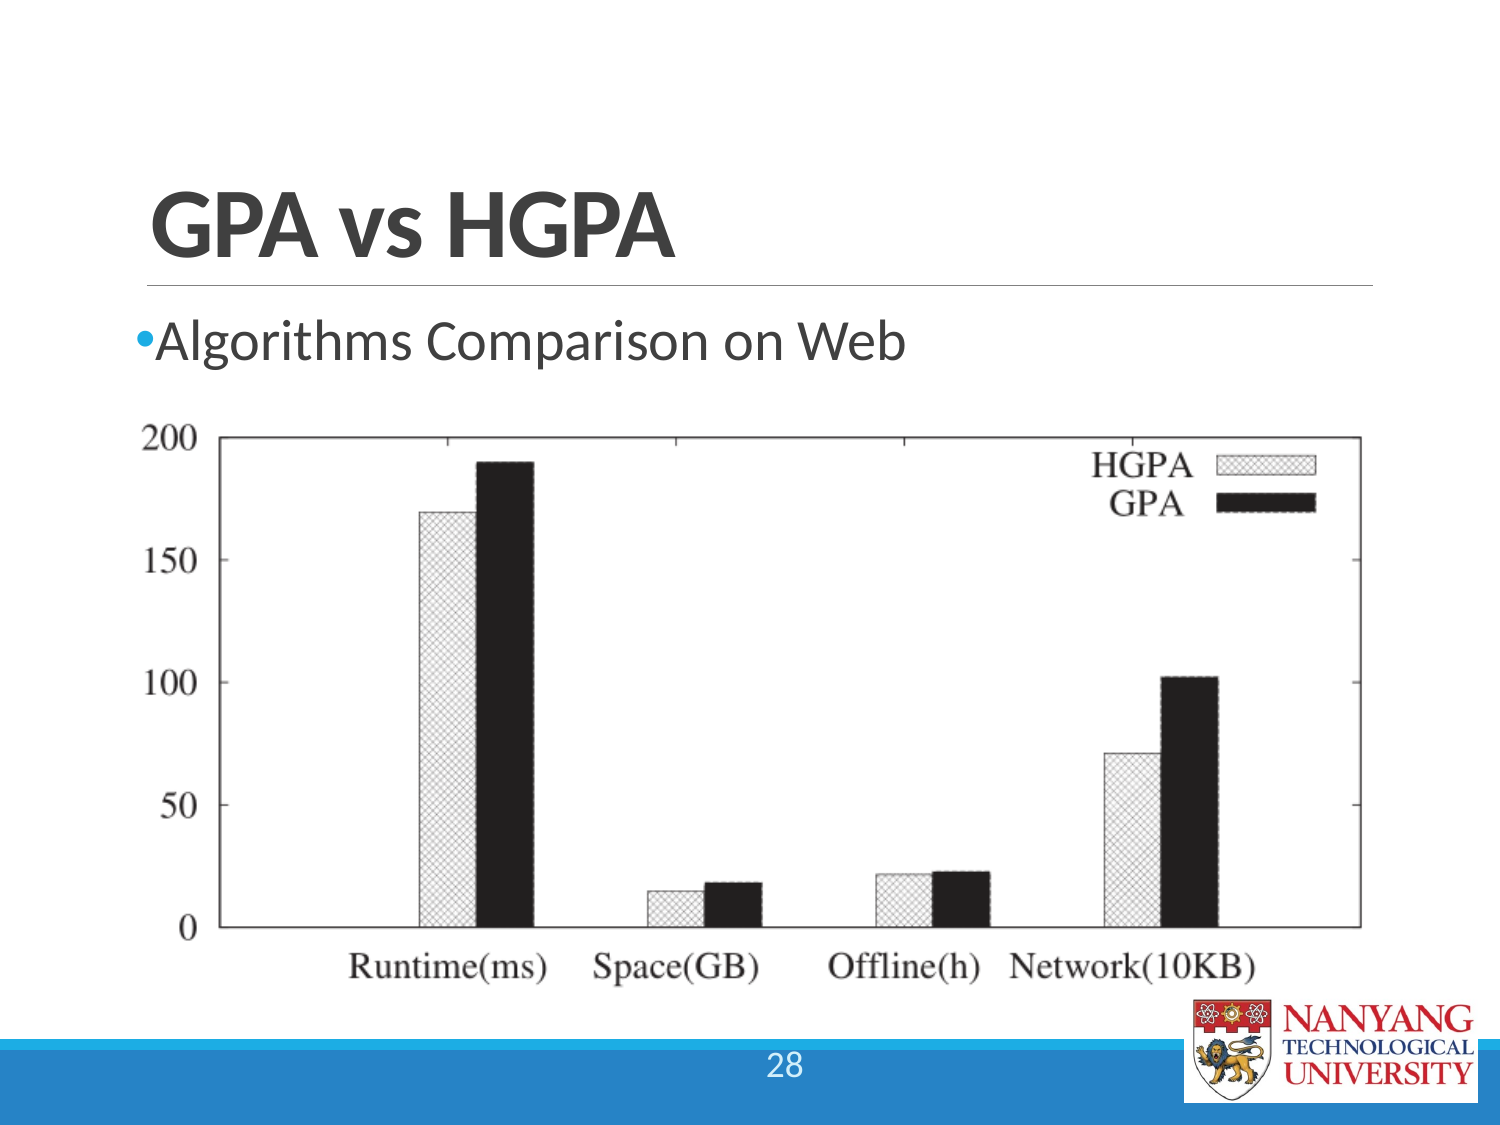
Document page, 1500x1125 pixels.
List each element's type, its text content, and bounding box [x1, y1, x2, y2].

title GPA vs HGPA [135, 47, 1373, 285]
list Algorithms Comparison on Web [135, 302, 1373, 404]
picture [125, 407, 1478, 1103]
slide_number 28 [681, 1025, 819, 1100]
